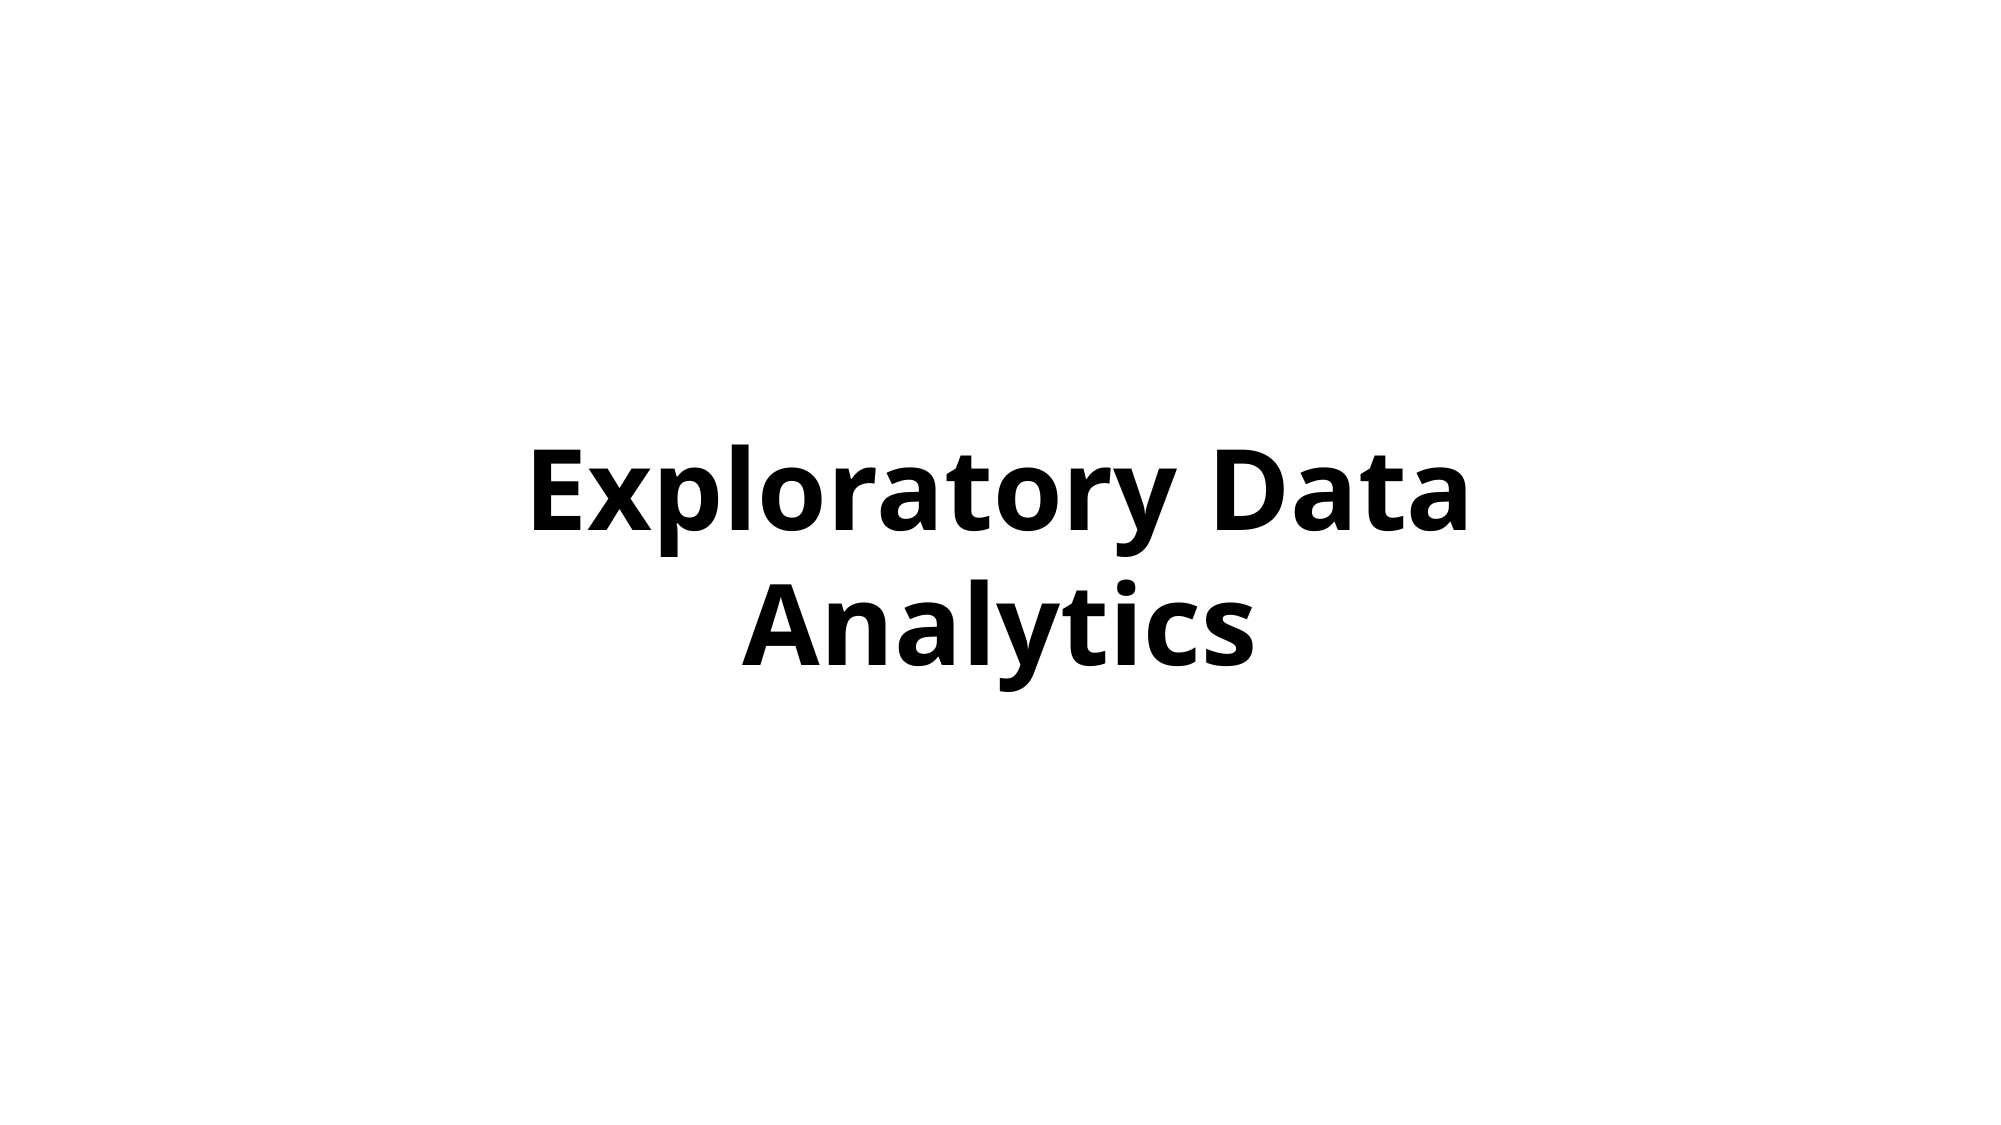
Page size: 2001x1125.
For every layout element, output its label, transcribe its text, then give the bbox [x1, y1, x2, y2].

text_box Exploratory Data Analytics [319, 410, 1681, 696]
